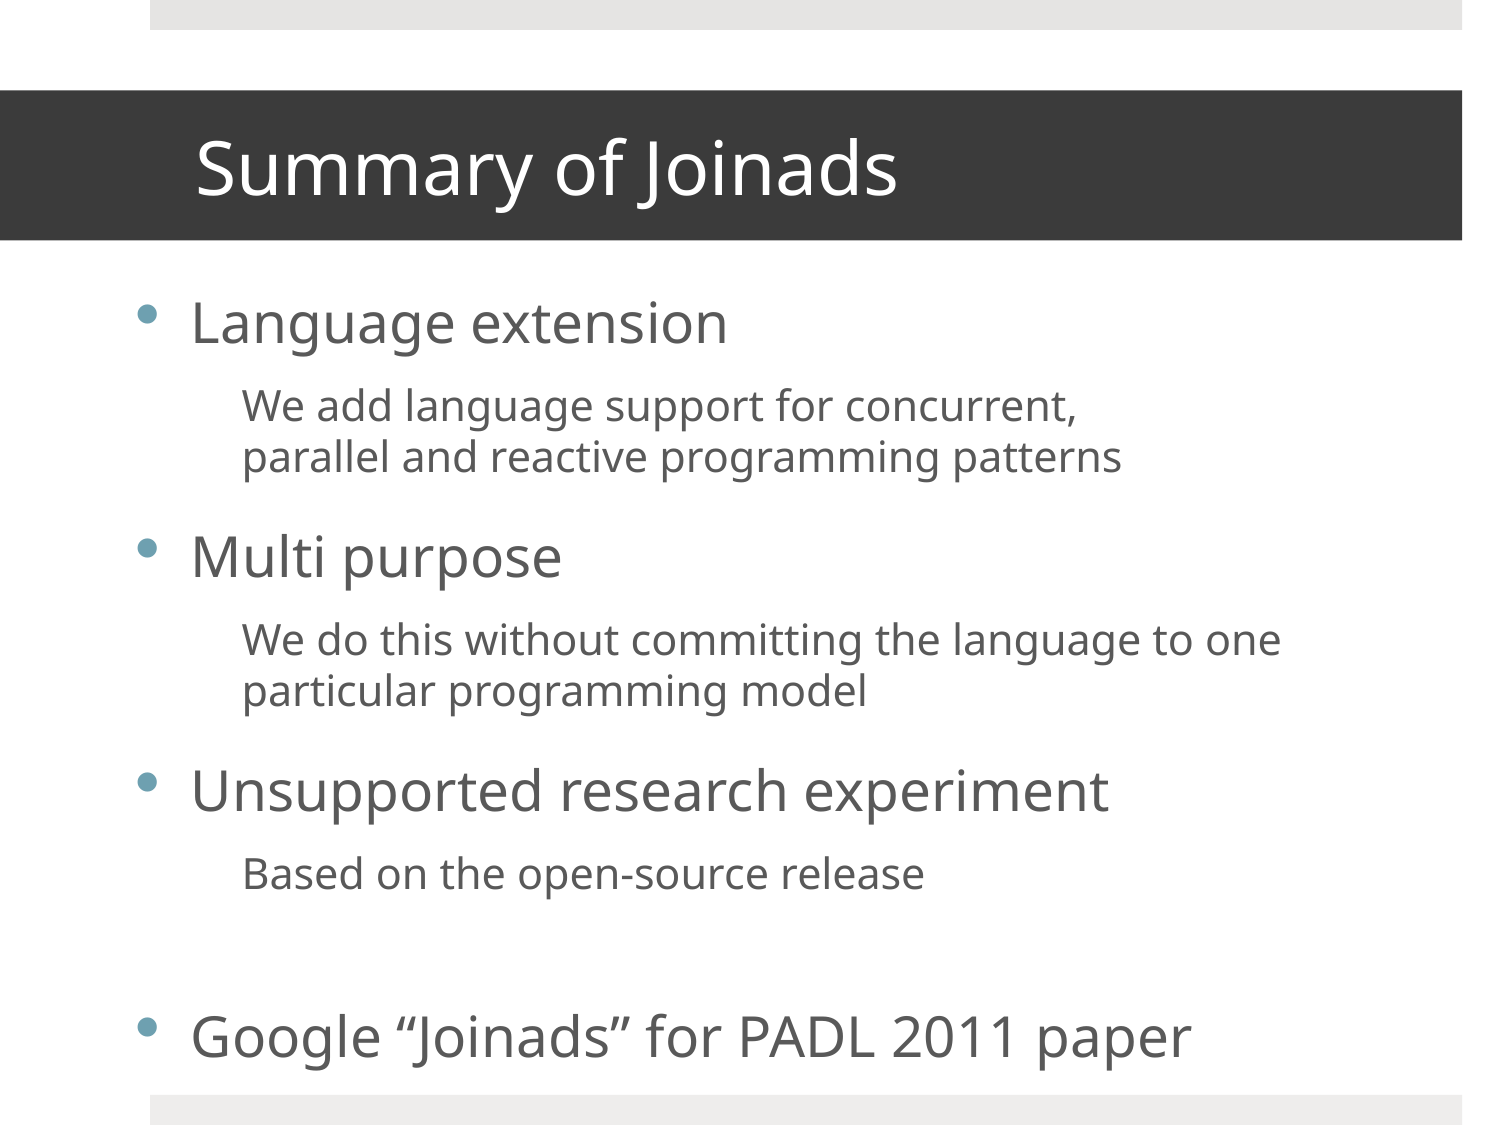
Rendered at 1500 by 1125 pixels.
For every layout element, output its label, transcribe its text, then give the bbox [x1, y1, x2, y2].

list Language extension We add language support for concurrent, parallel and reactive programming patterns Multi purpose We do this without committing the language to one particular programming model Unsupported research experiment Based on the open-source release Google “Joinads” for PADL 2011 paper [122, 279, 1432, 1084]
text_box [212, 279, 1270, 775]
title Summary of Joinads [0, 90, 1463, 241]
